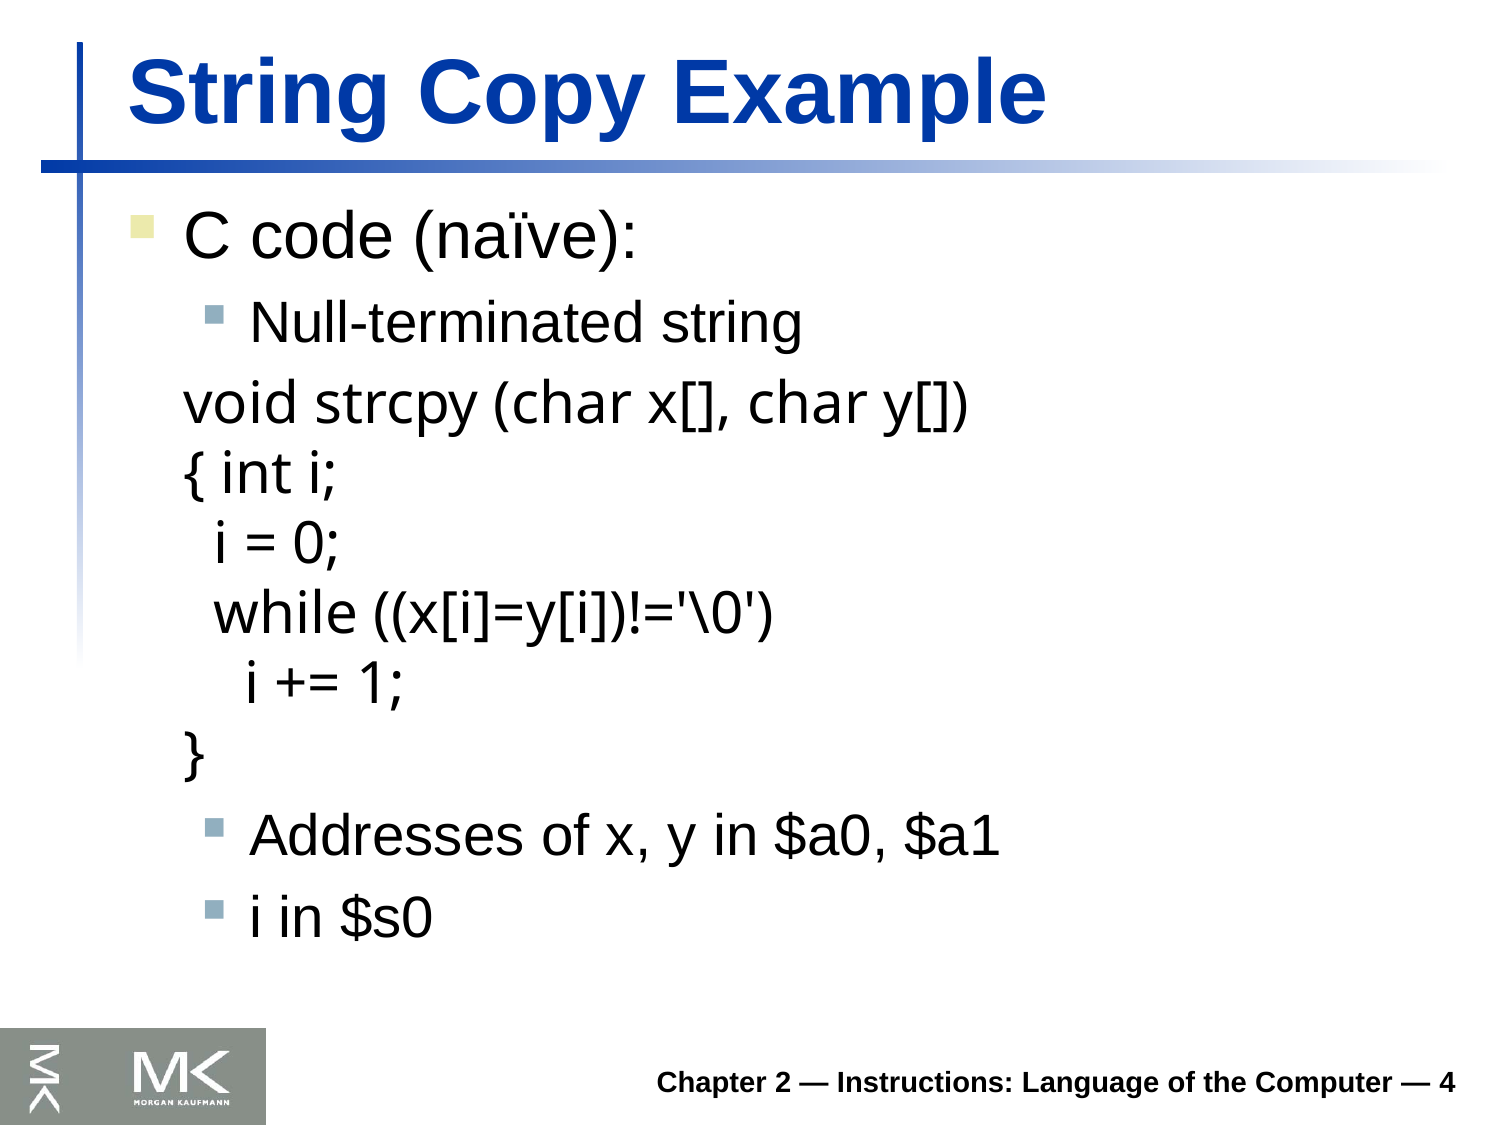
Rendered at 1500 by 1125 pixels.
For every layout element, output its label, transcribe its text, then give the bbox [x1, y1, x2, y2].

footer Chapter 2 — Instructions: Language of the Computer — 4 [277, 1046, 1471, 1106]
title String Copy Example [112, 23, 1468, 149]
picture [0, 1028, 266, 1125]
list C code (naïve): Null-terminated string void strcpy (char x[], char y[]) { int i; i = 0; while ((x[i]=y[i])!='\0') i += 1; } Addresses of x, y in $a0, $a1 i in $s0 [112, 184, 1469, 1024]
